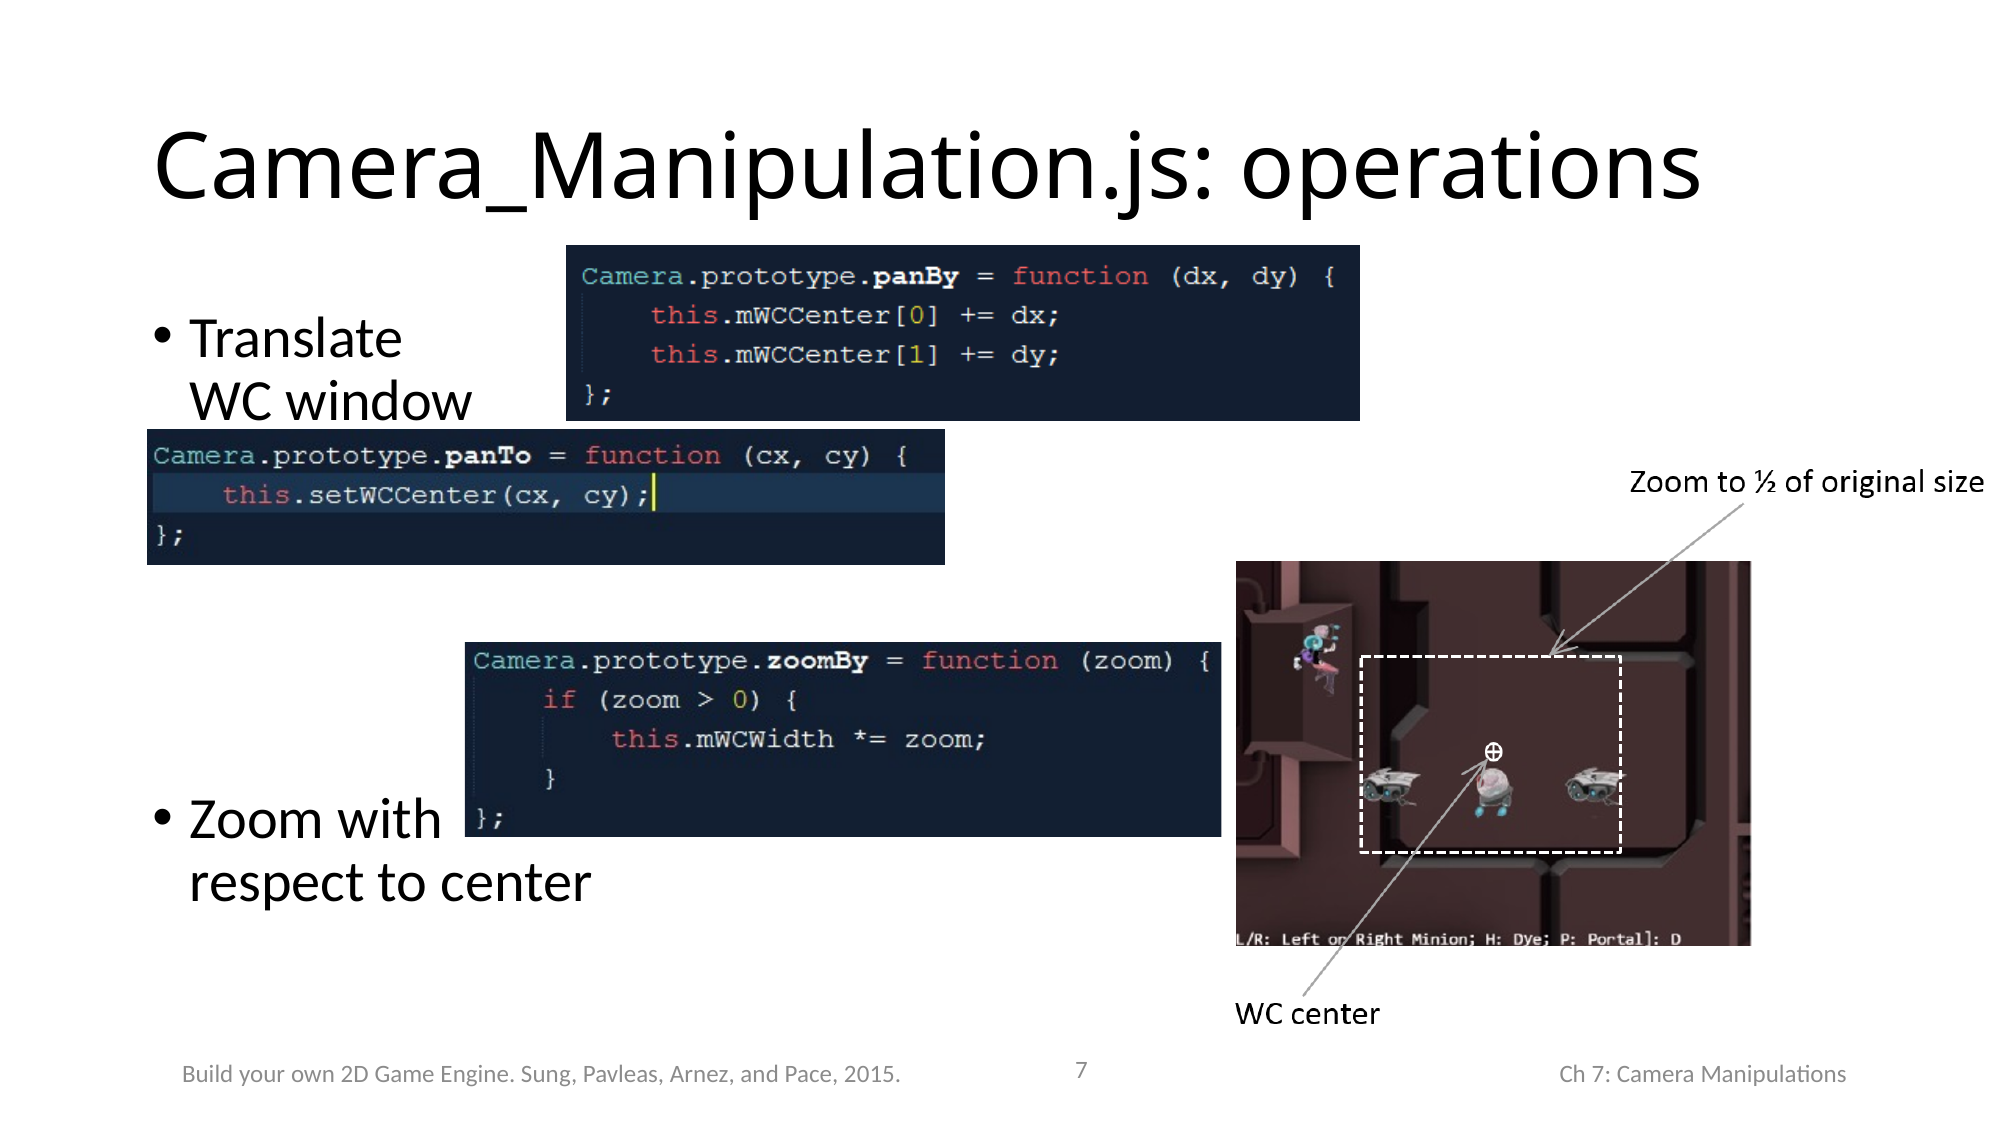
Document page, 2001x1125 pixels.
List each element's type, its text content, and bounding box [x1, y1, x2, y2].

picture [566, 245, 1360, 421]
list Translate WC window Zoom with respect to center [137, 299, 1863, 1014]
picture [147, 429, 945, 565]
title Camera_Manipulation.js: operations [137, 59, 1863, 278]
picture [464, 451, 1992, 1036]
